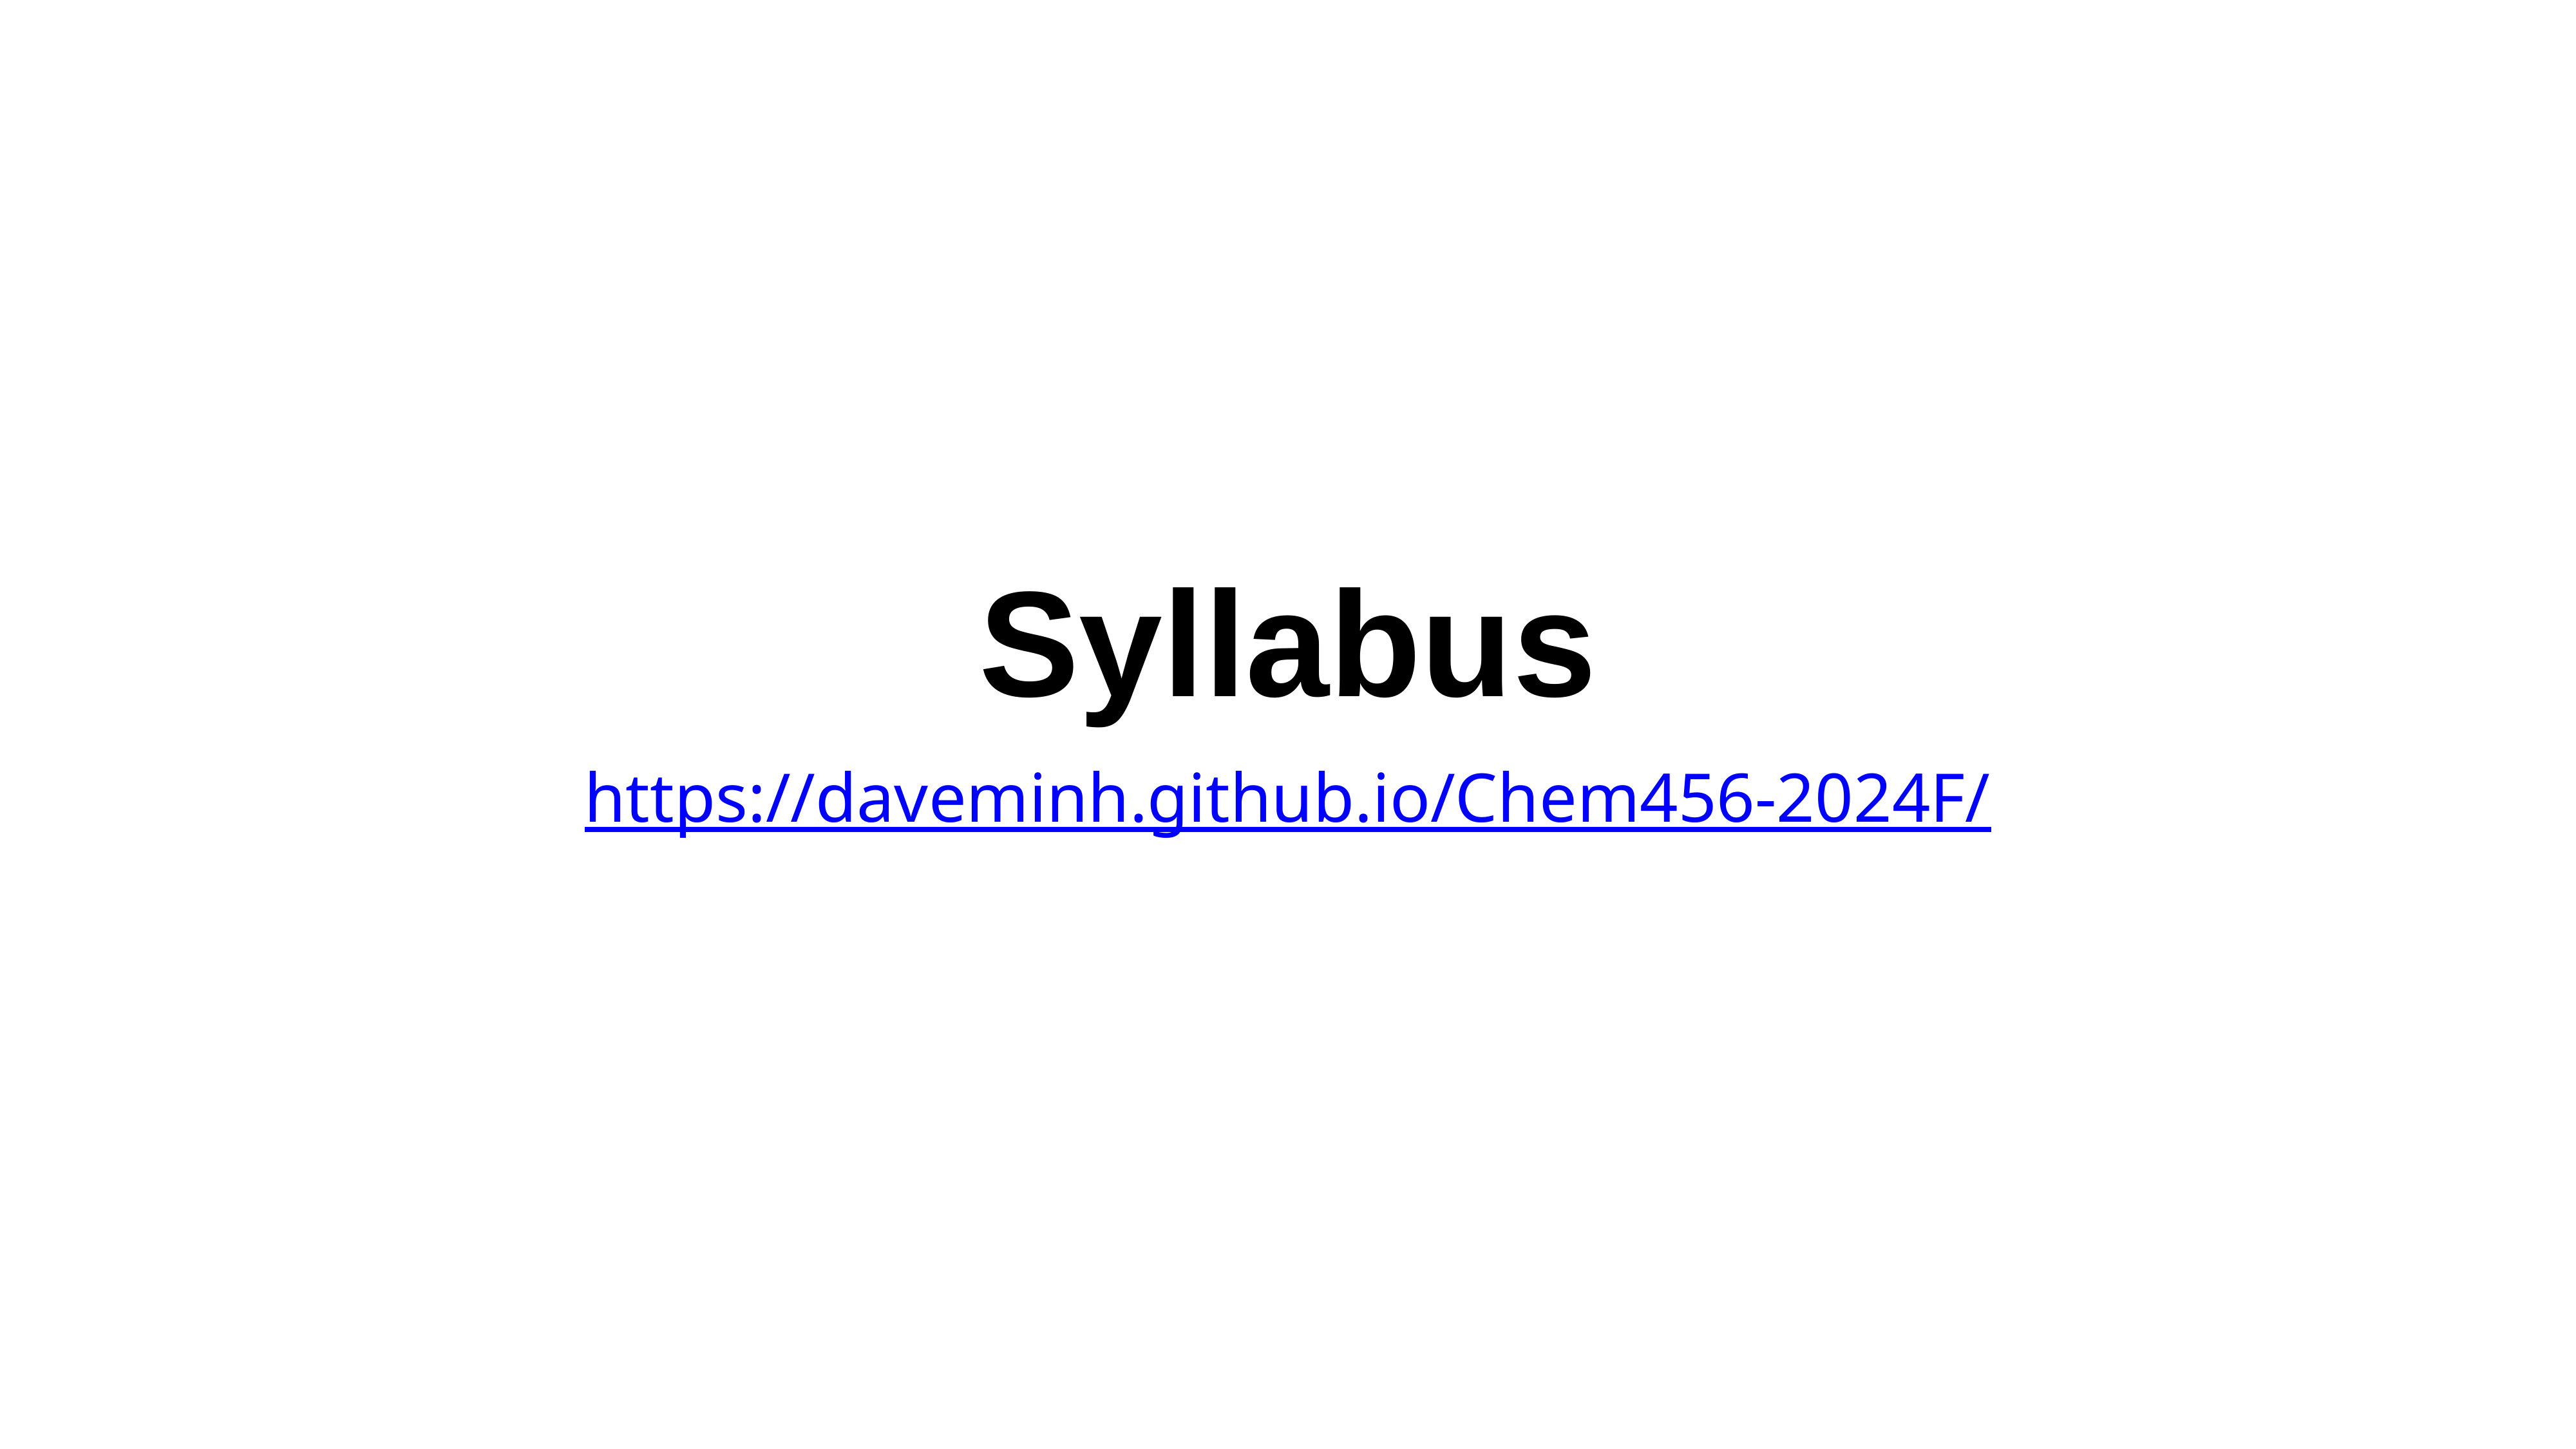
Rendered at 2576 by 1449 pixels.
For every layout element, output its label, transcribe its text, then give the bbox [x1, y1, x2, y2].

title Syllabus [510, 243, 2066, 735]
subtitle https://daveminh.github.io/Chem456-2024F/ [510, 746, 2066, 916]
